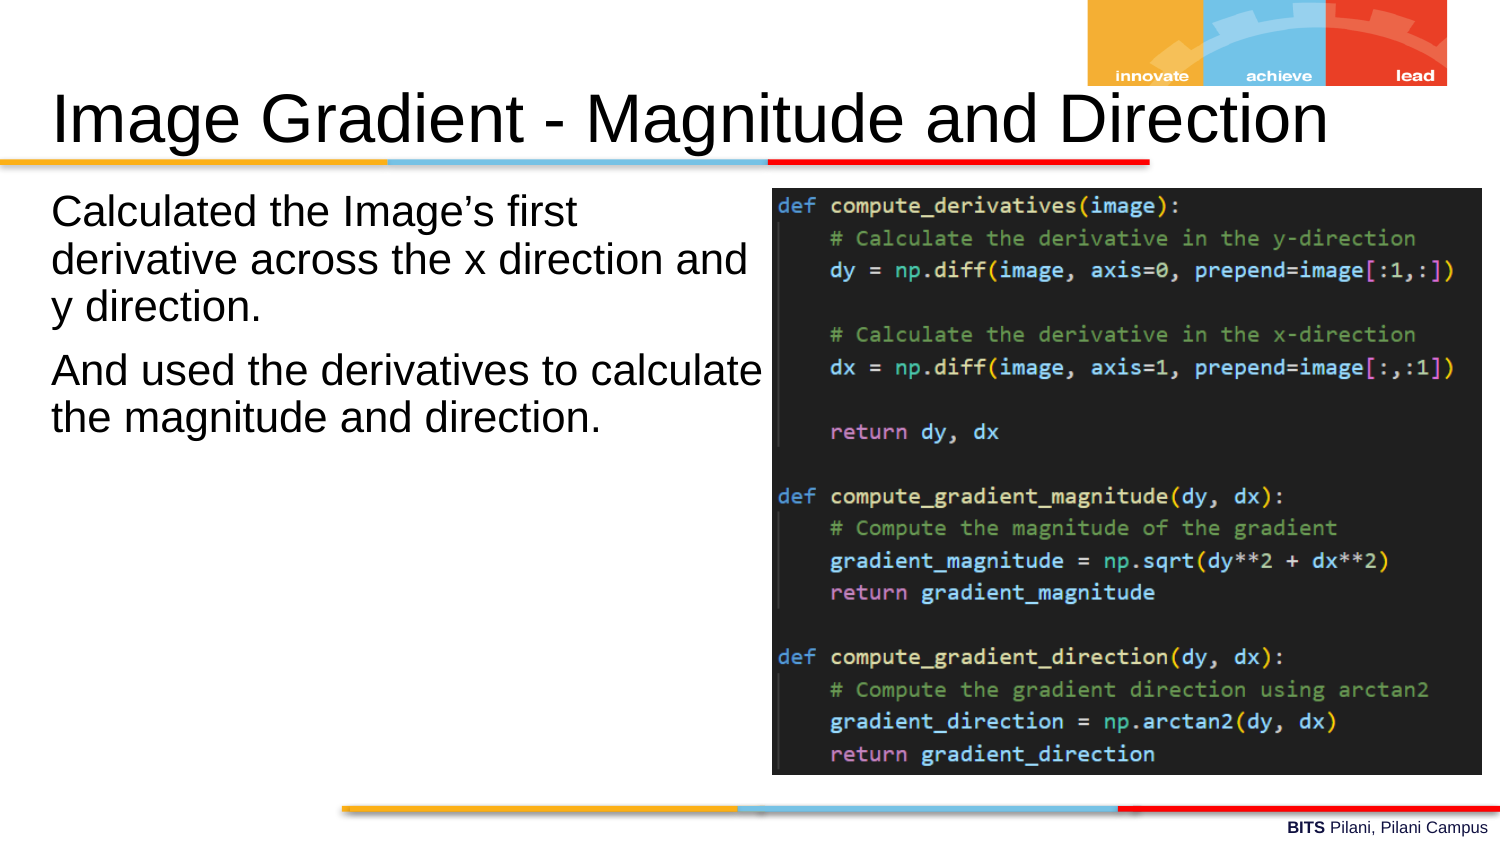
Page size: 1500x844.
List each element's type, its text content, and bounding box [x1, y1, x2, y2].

title Image Gradient - Magnitude and Direction [51, 72, 1449, 167]
picture [1087, 0, 1448, 72]
list Calculated the Image’s first derivative across the x direction and y direction. And used the derivatives to calculate the magnitude and direction. [51, 189, 769, 750]
picture [771, 188, 1483, 775]
